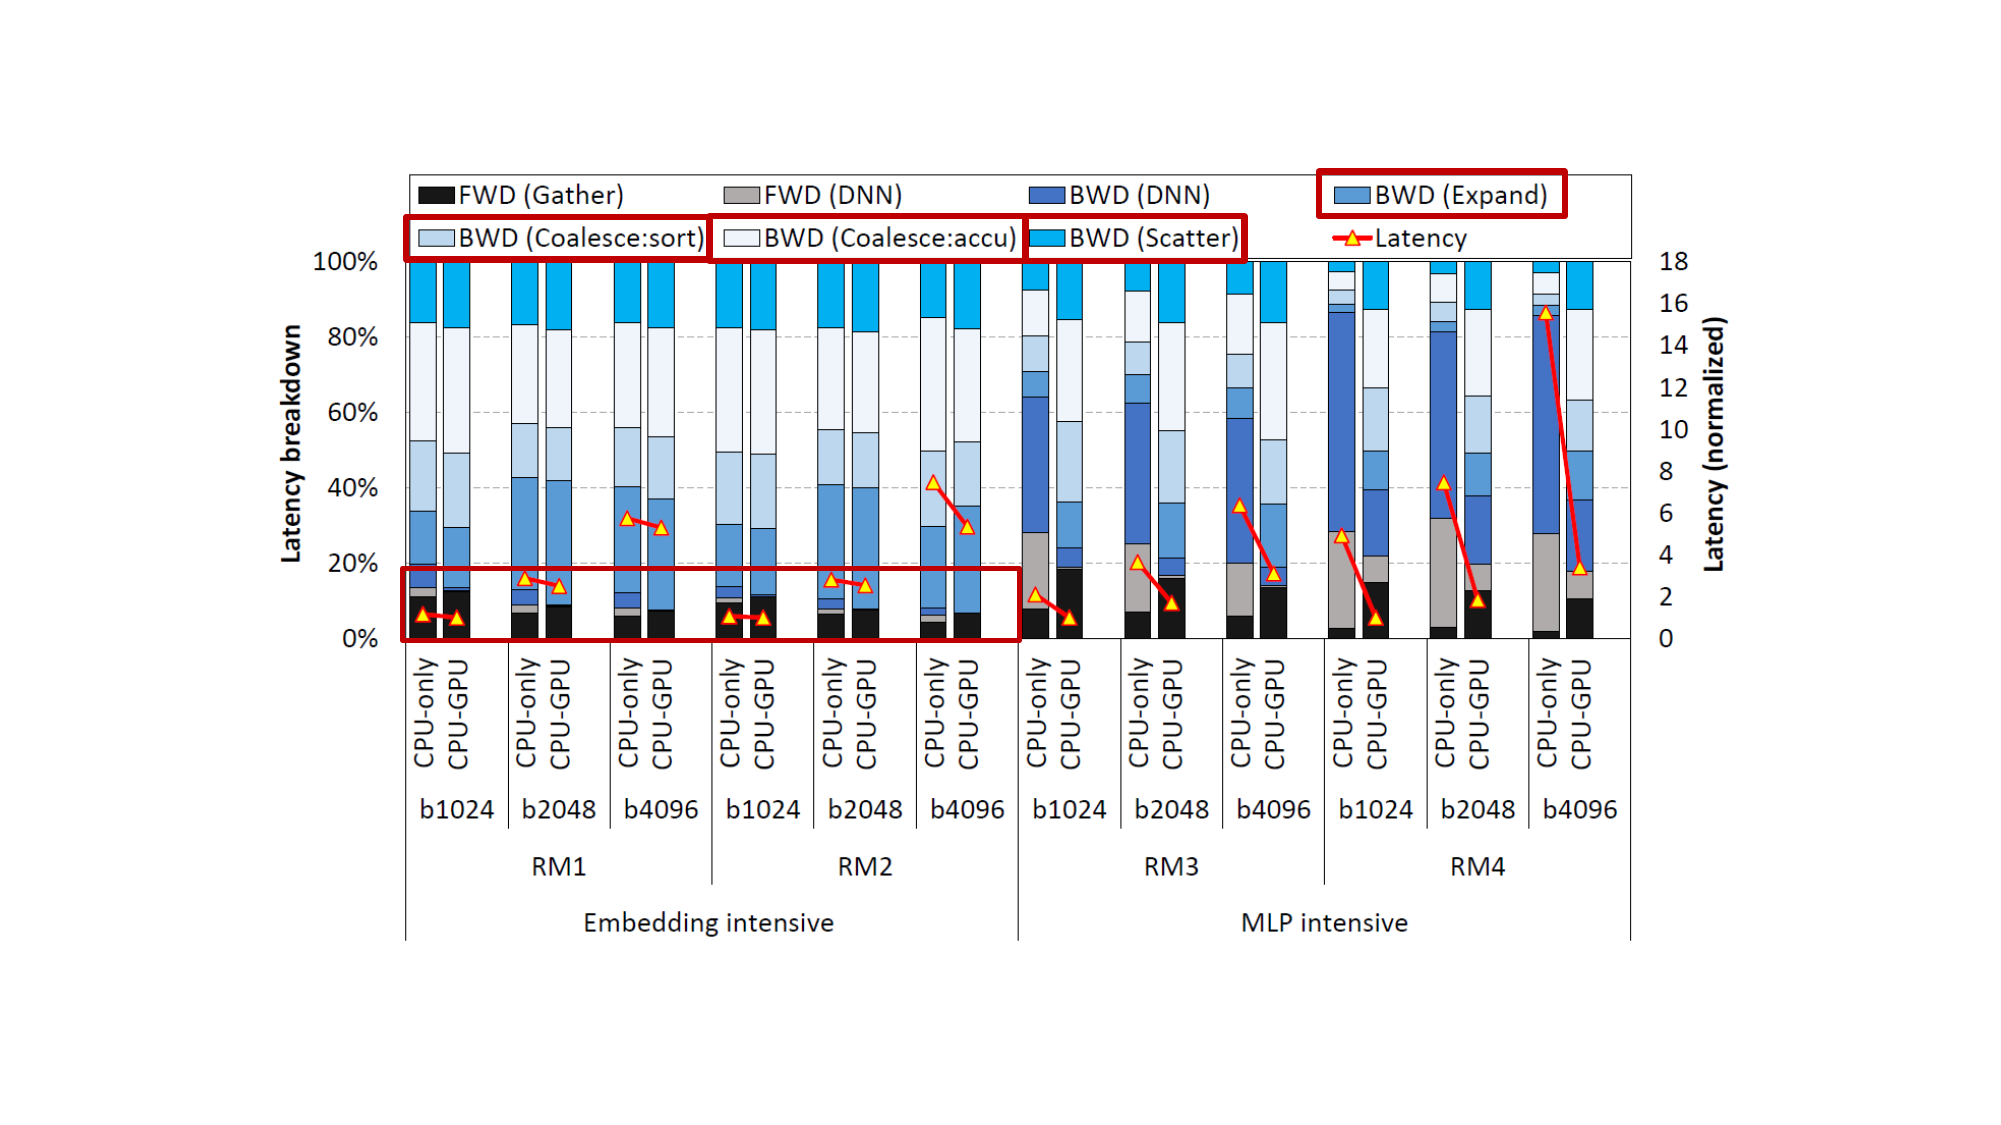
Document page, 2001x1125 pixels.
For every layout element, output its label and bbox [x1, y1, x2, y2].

picture [275, 154, 1741, 953]
